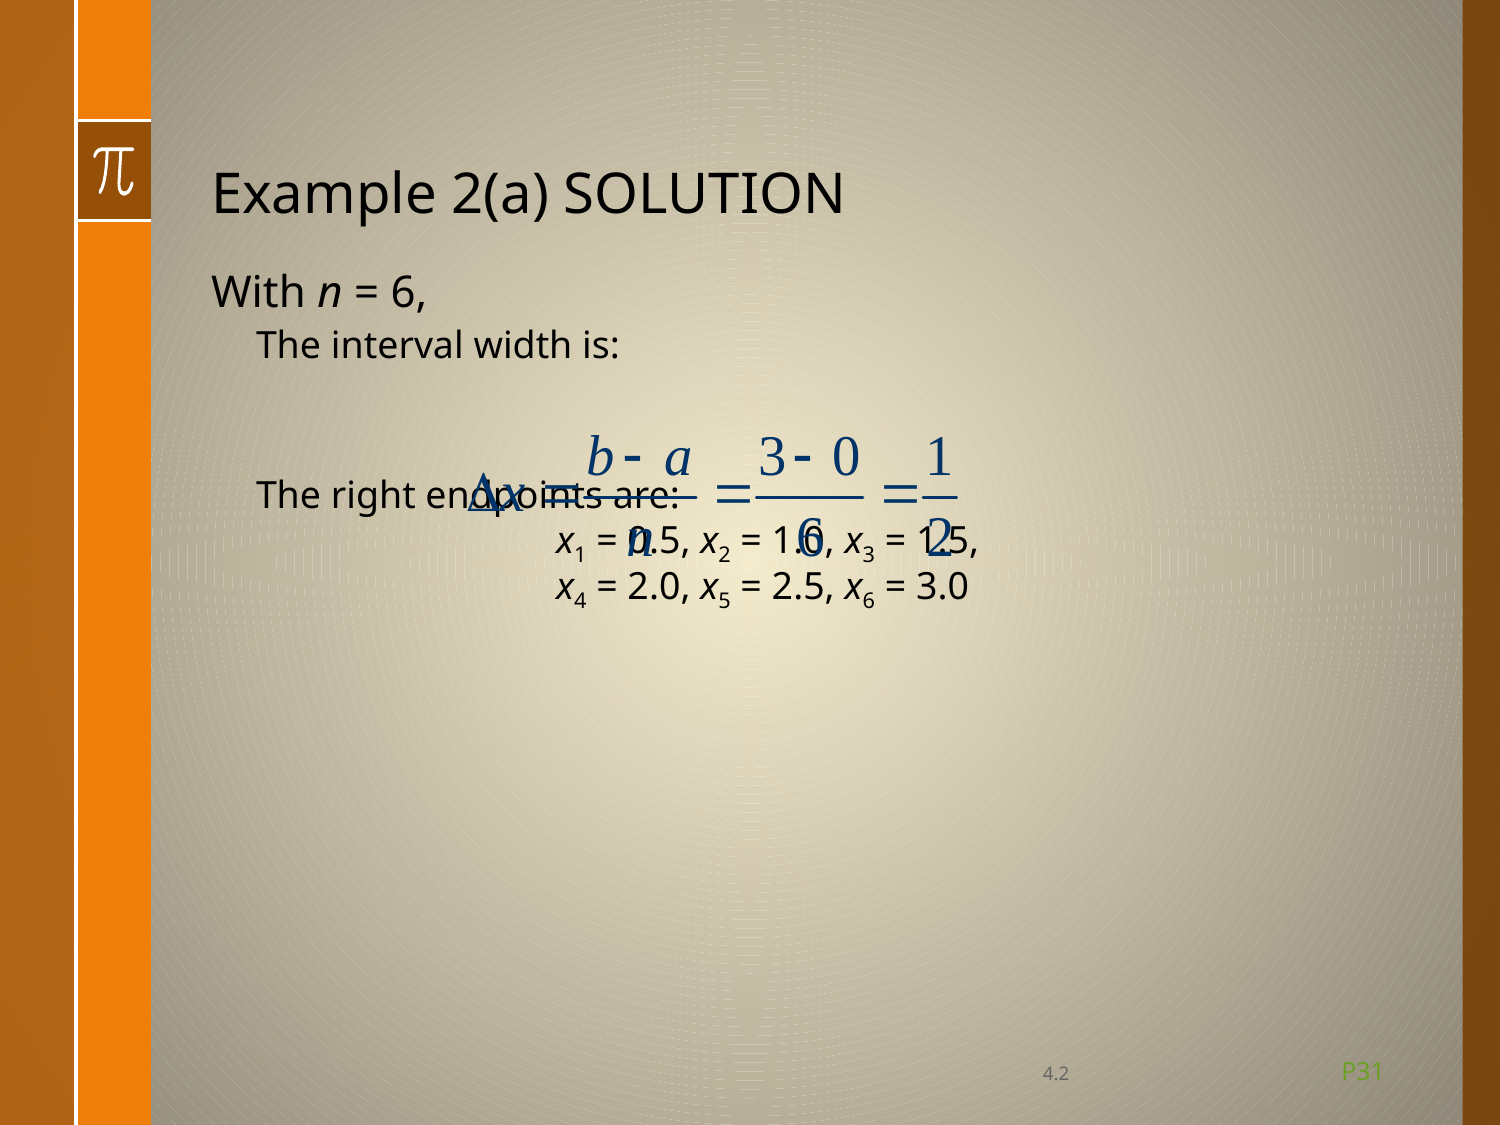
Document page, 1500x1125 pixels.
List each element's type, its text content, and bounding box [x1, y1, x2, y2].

footer 4.2 [811, 1042, 1301, 1103]
list With n = 6, The interval width is: The right endpoints are: x1 = 0.5, x2 = 1.0, x3 = 1.5, x4 = 2.0, x5 = 2.5, x6 = 3.0 [196, 262, 1400, 1013]
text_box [457, 420, 968, 567]
slide_number P31 [1325, 1042, 1400, 1103]
title Example 2(a) SOLUTION [196, 29, 1400, 233]
